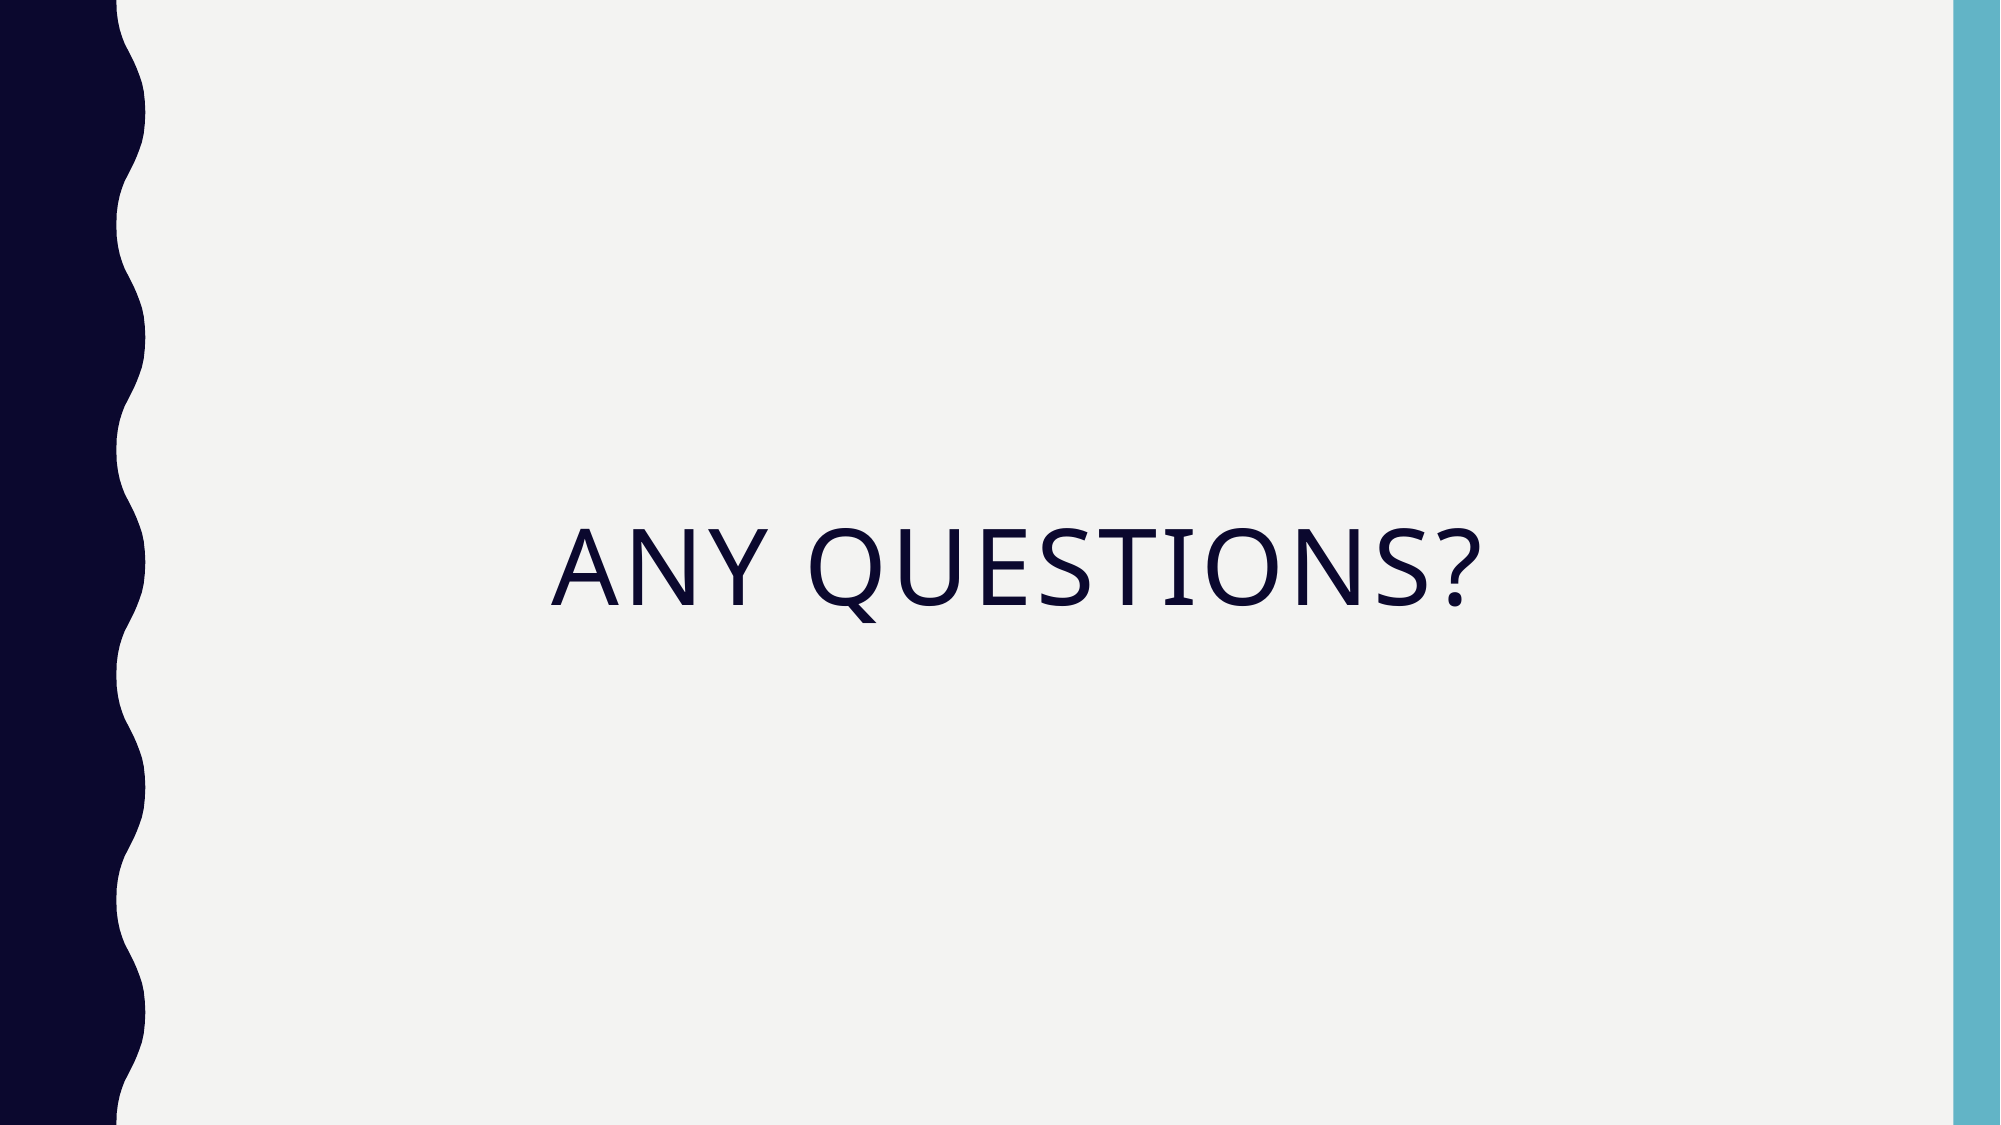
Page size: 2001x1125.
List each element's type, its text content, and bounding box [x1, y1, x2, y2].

title Any Questions? [352, 505, 1683, 751]
